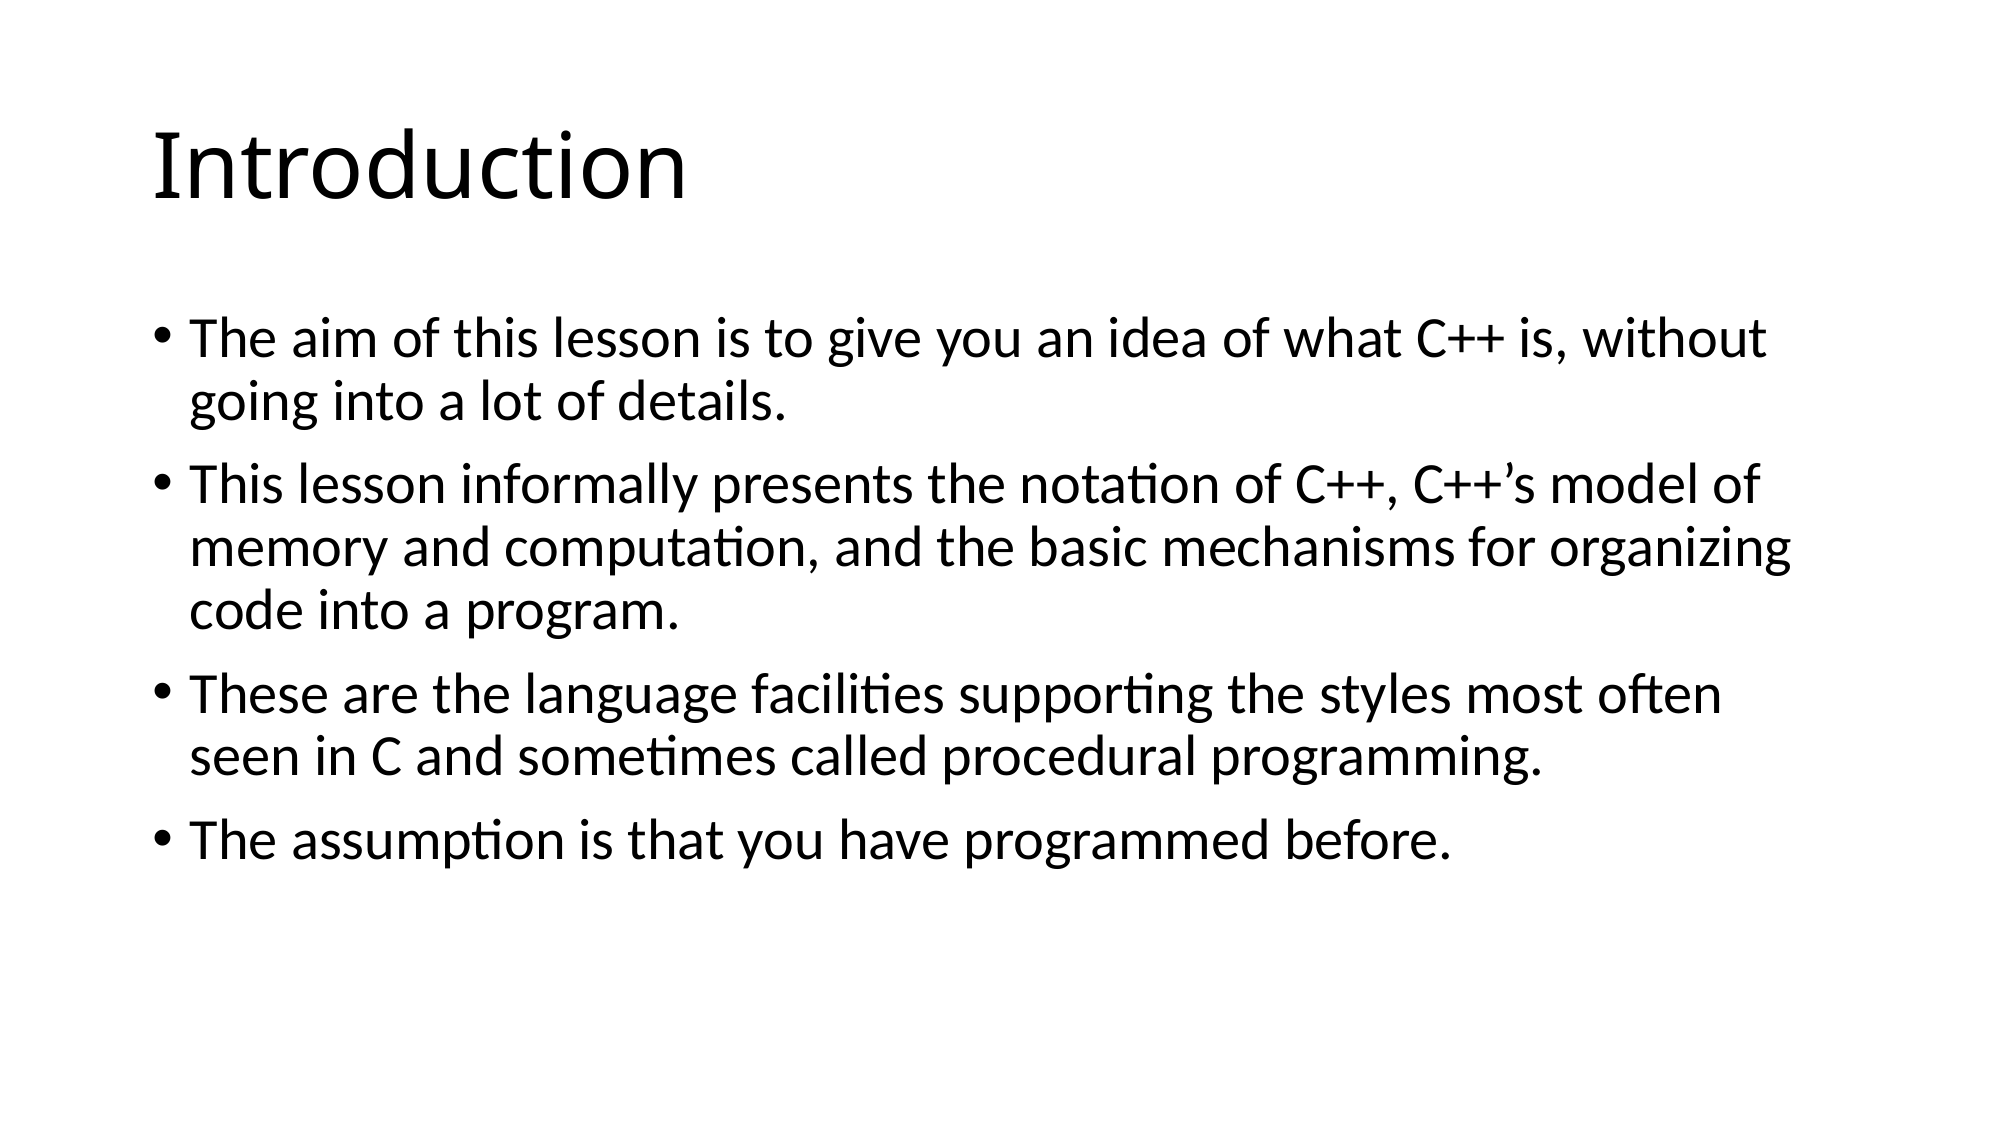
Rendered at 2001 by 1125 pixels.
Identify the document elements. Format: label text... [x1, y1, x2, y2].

list The aim of this lesson is to give you an idea of what C++ is, without going into a lot of details. This lesson informally presents the notation of C++, C++’s model of memory and computation, and the basic mechanisms for organizing code into a program. These are the language facilities supporting the styles most often seen in C and sometimes called procedural programming. The assumption is that you have programmed before. [137, 299, 1863, 1014]
title Introduction [137, 59, 1863, 278]
